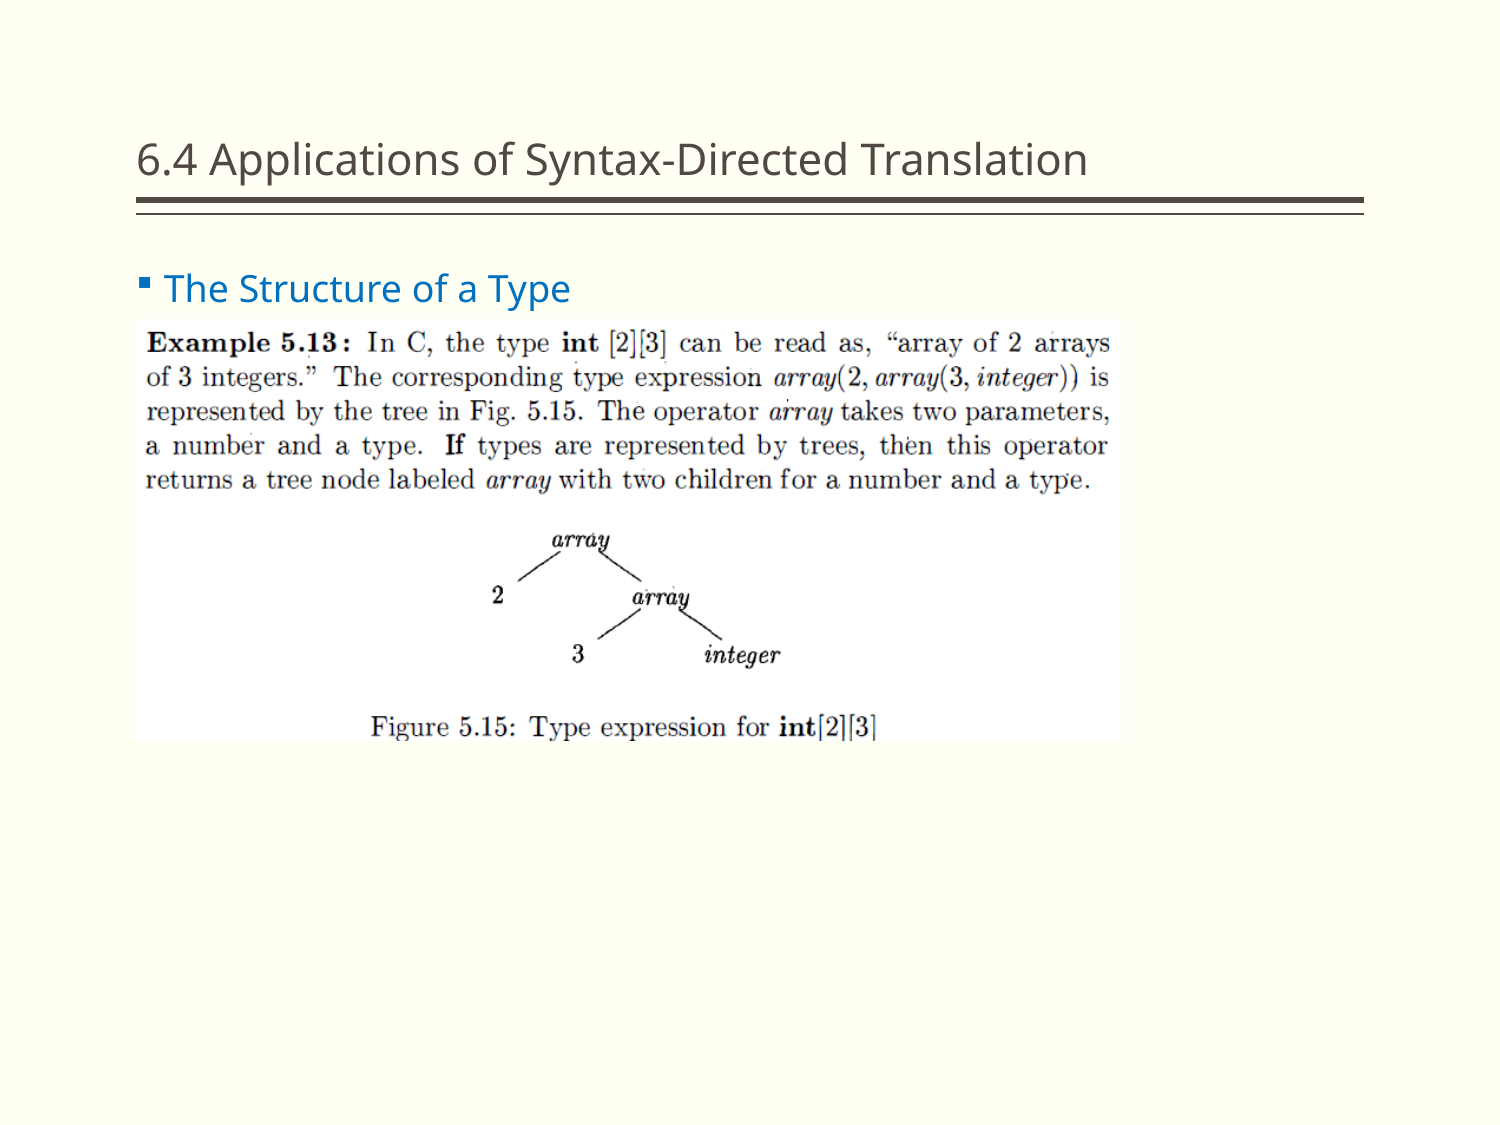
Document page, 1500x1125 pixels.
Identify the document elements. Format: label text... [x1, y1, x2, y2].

picture [135, 319, 1122, 741]
title 6.4 Applications of Syntax-Directed Translation [135, 12, 1364, 193]
list The Structure of a Type [135, 262, 1364, 333]
